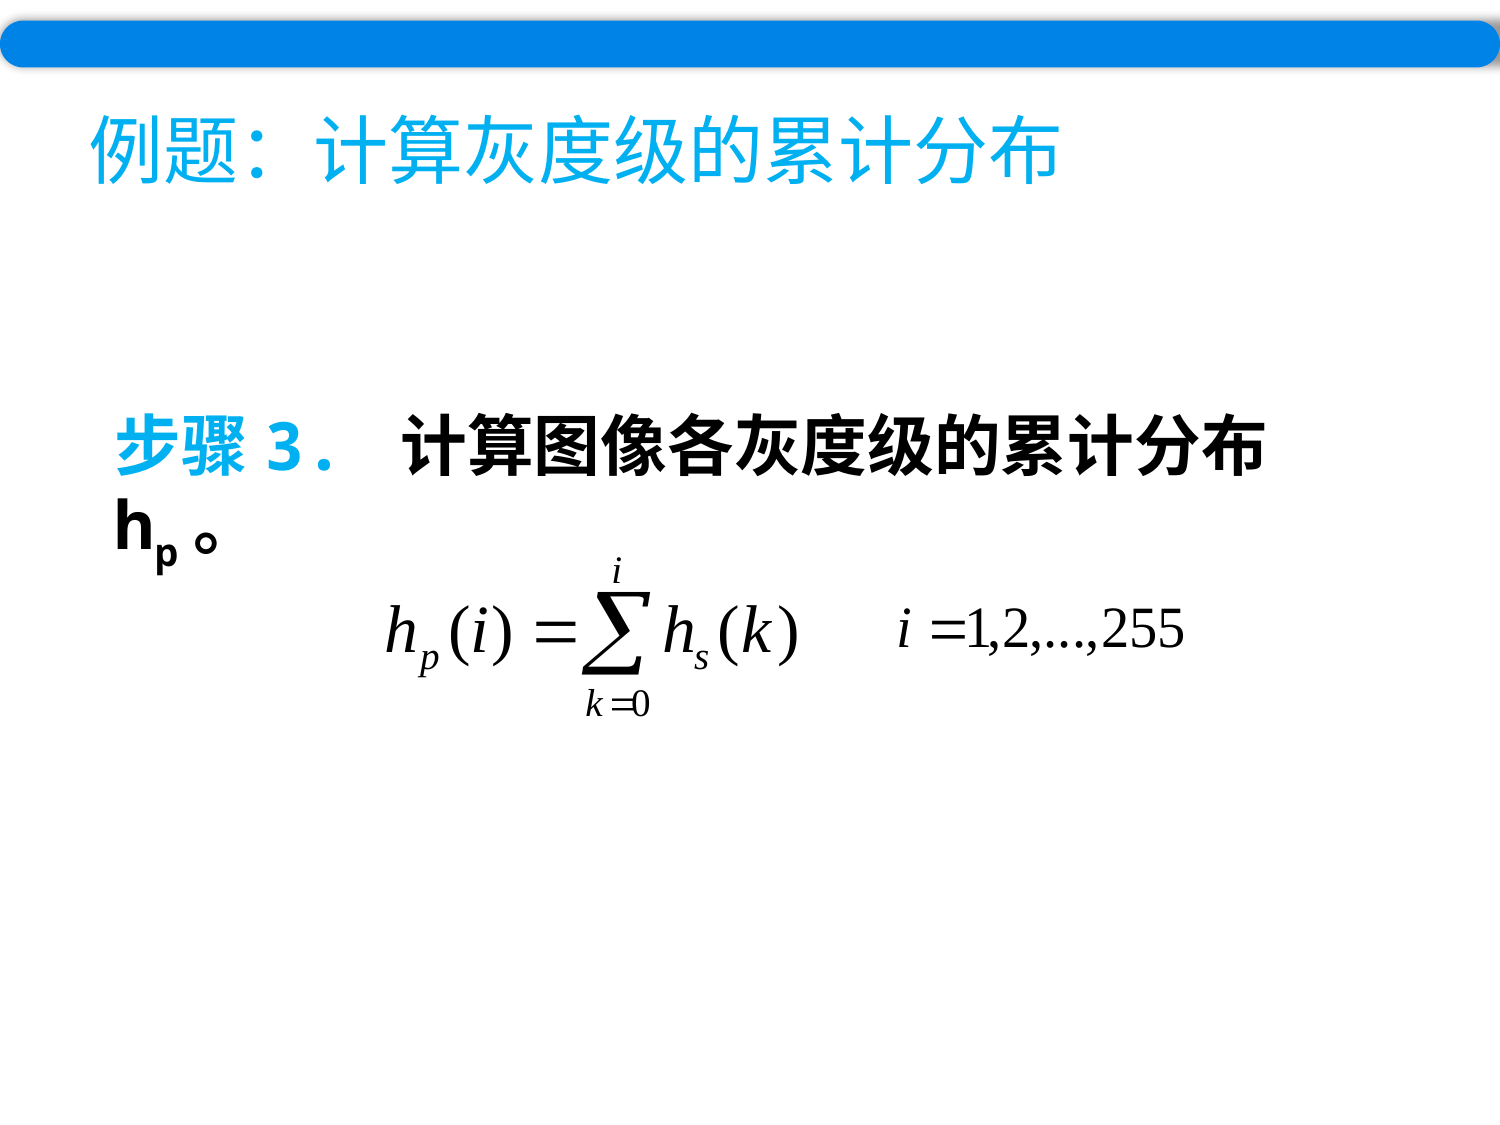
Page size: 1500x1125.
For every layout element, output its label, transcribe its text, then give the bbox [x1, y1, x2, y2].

text_box [0, 19, 1500, 69]
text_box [374, 540, 814, 732]
text_box 步骤3. 计算图像各灰度级的累计分布hp。 [99, 405, 1439, 564]
text_box 例题：计算灰度级的累计分布 [74, 96, 1079, 292]
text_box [889, 593, 1196, 672]
